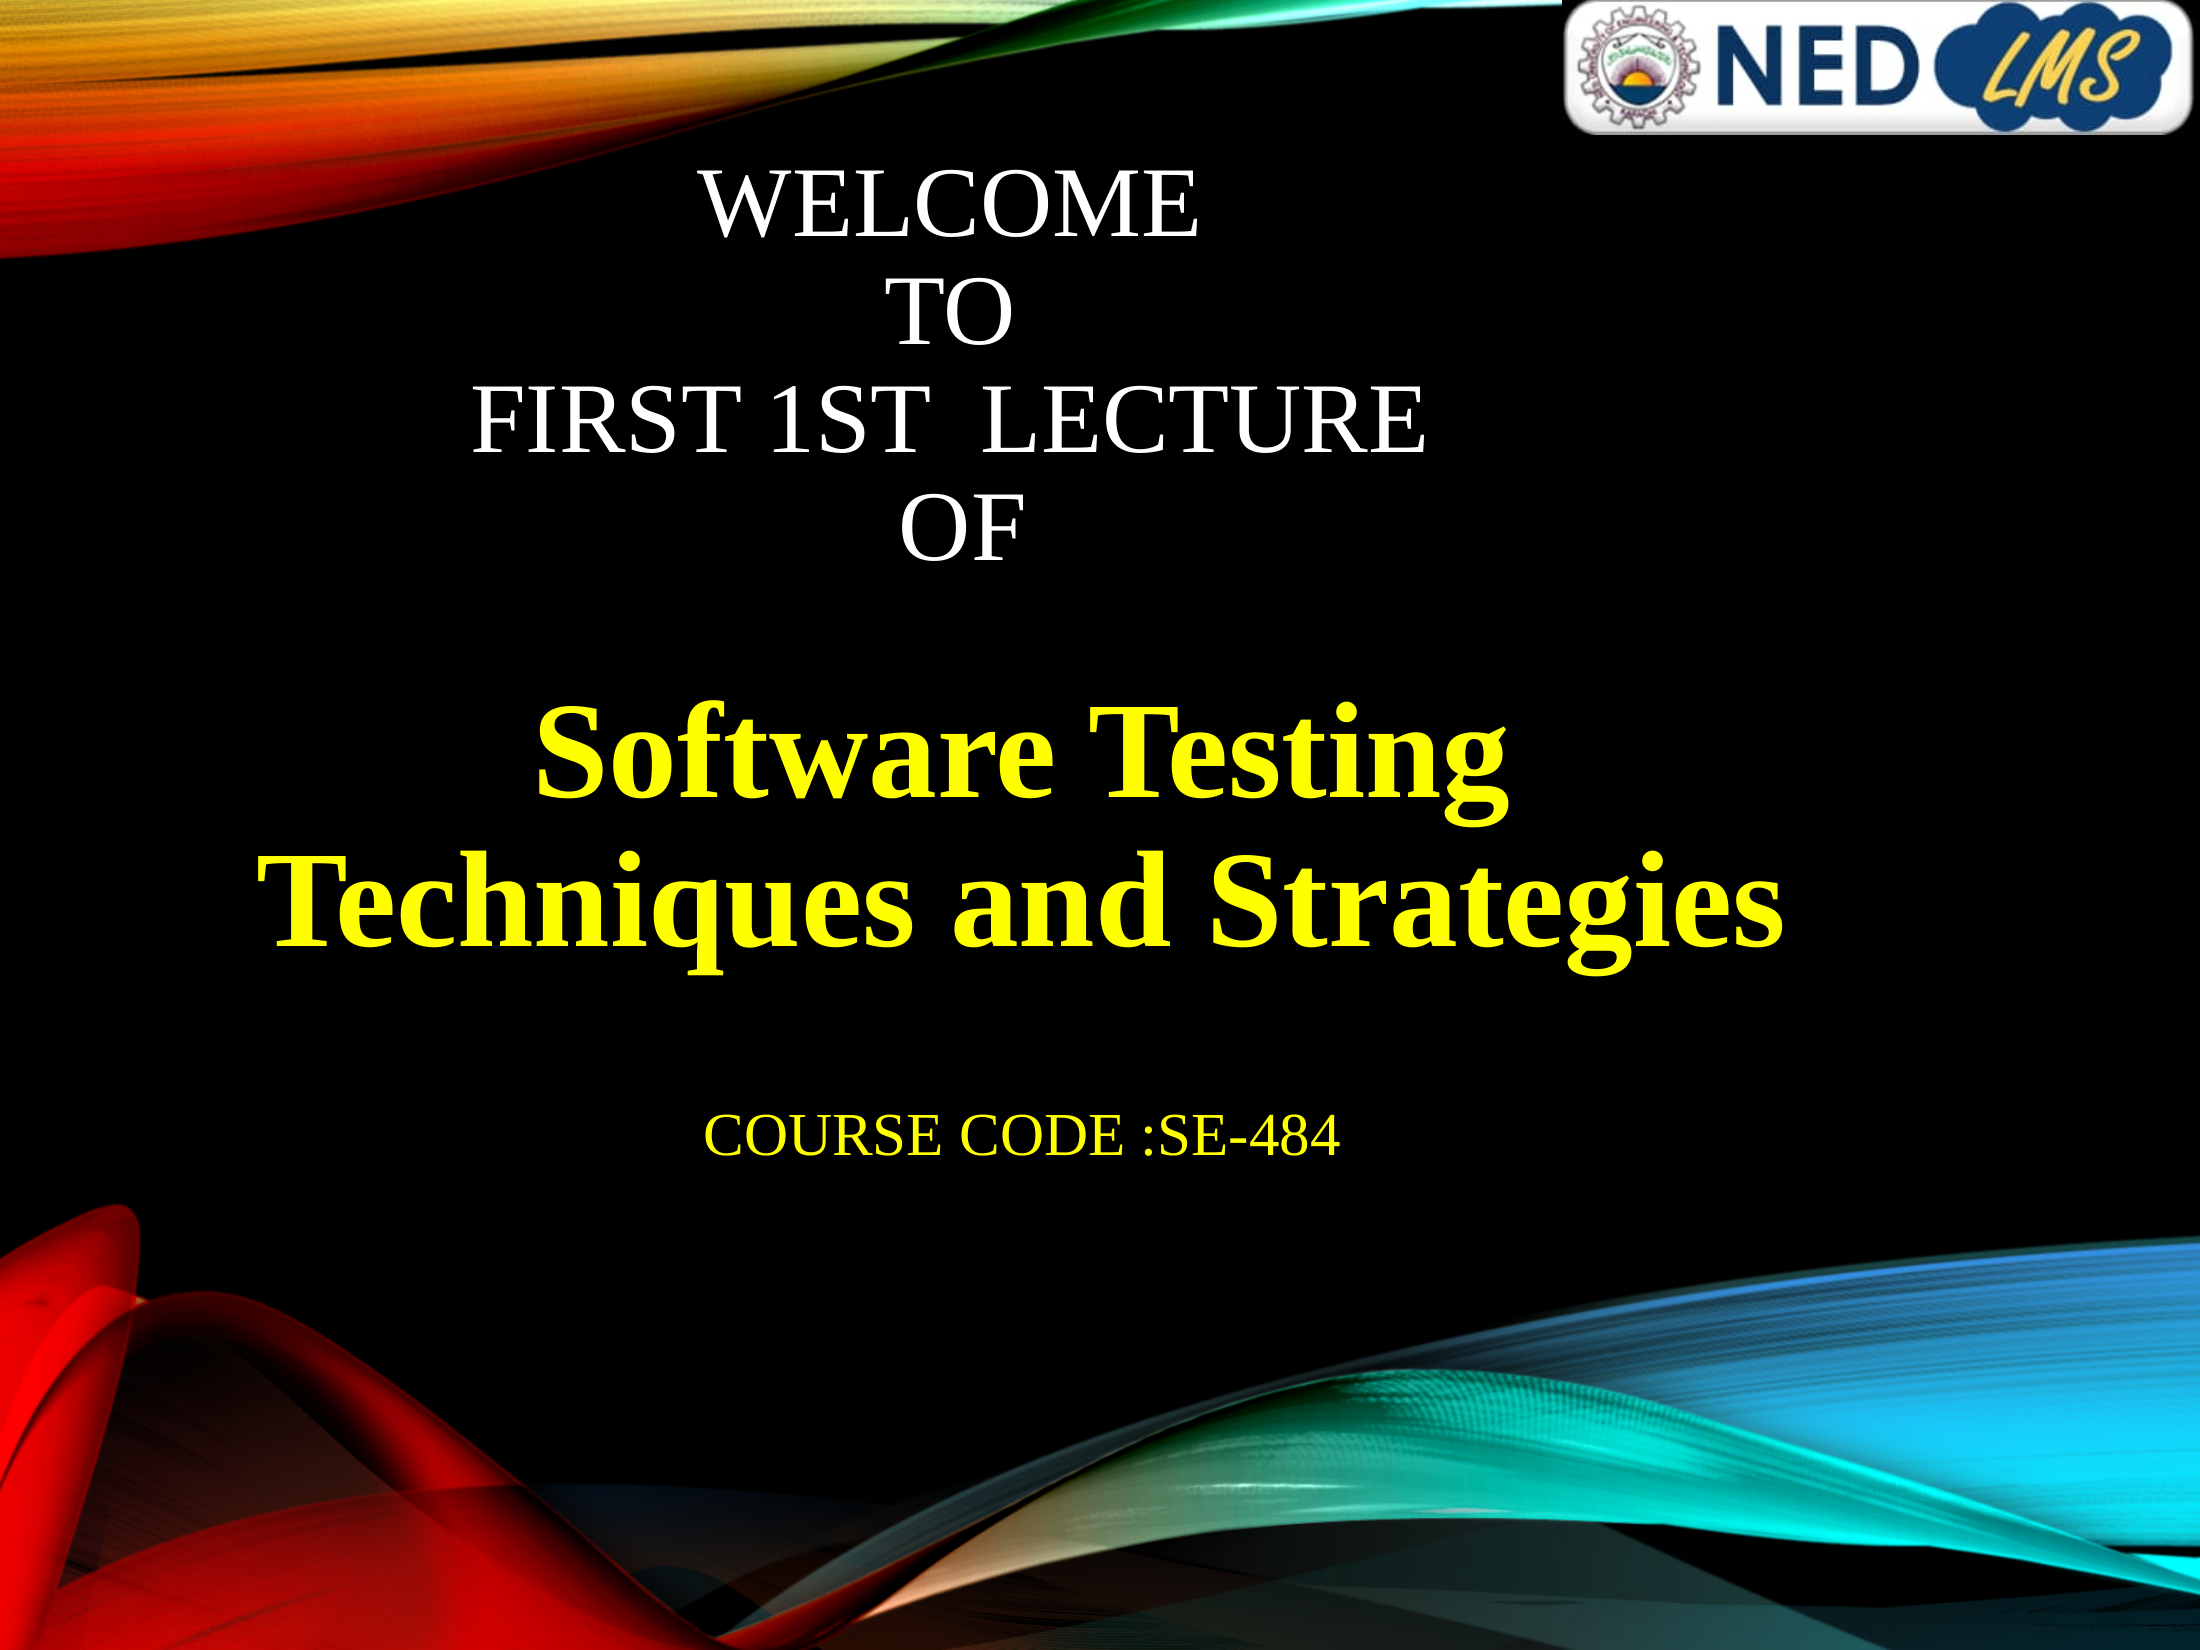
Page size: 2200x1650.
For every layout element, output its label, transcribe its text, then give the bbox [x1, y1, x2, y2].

picture [0, 1202, 2200, 1650]
subtitle Software Testing Techniques and Strategies COURSE CODE :SE-484 [225, 671, 1819, 1207]
title WELCOME TO FIRST 1st LECTURE OF [166, 189, 1760, 590]
picture [0, 0, 2200, 261]
